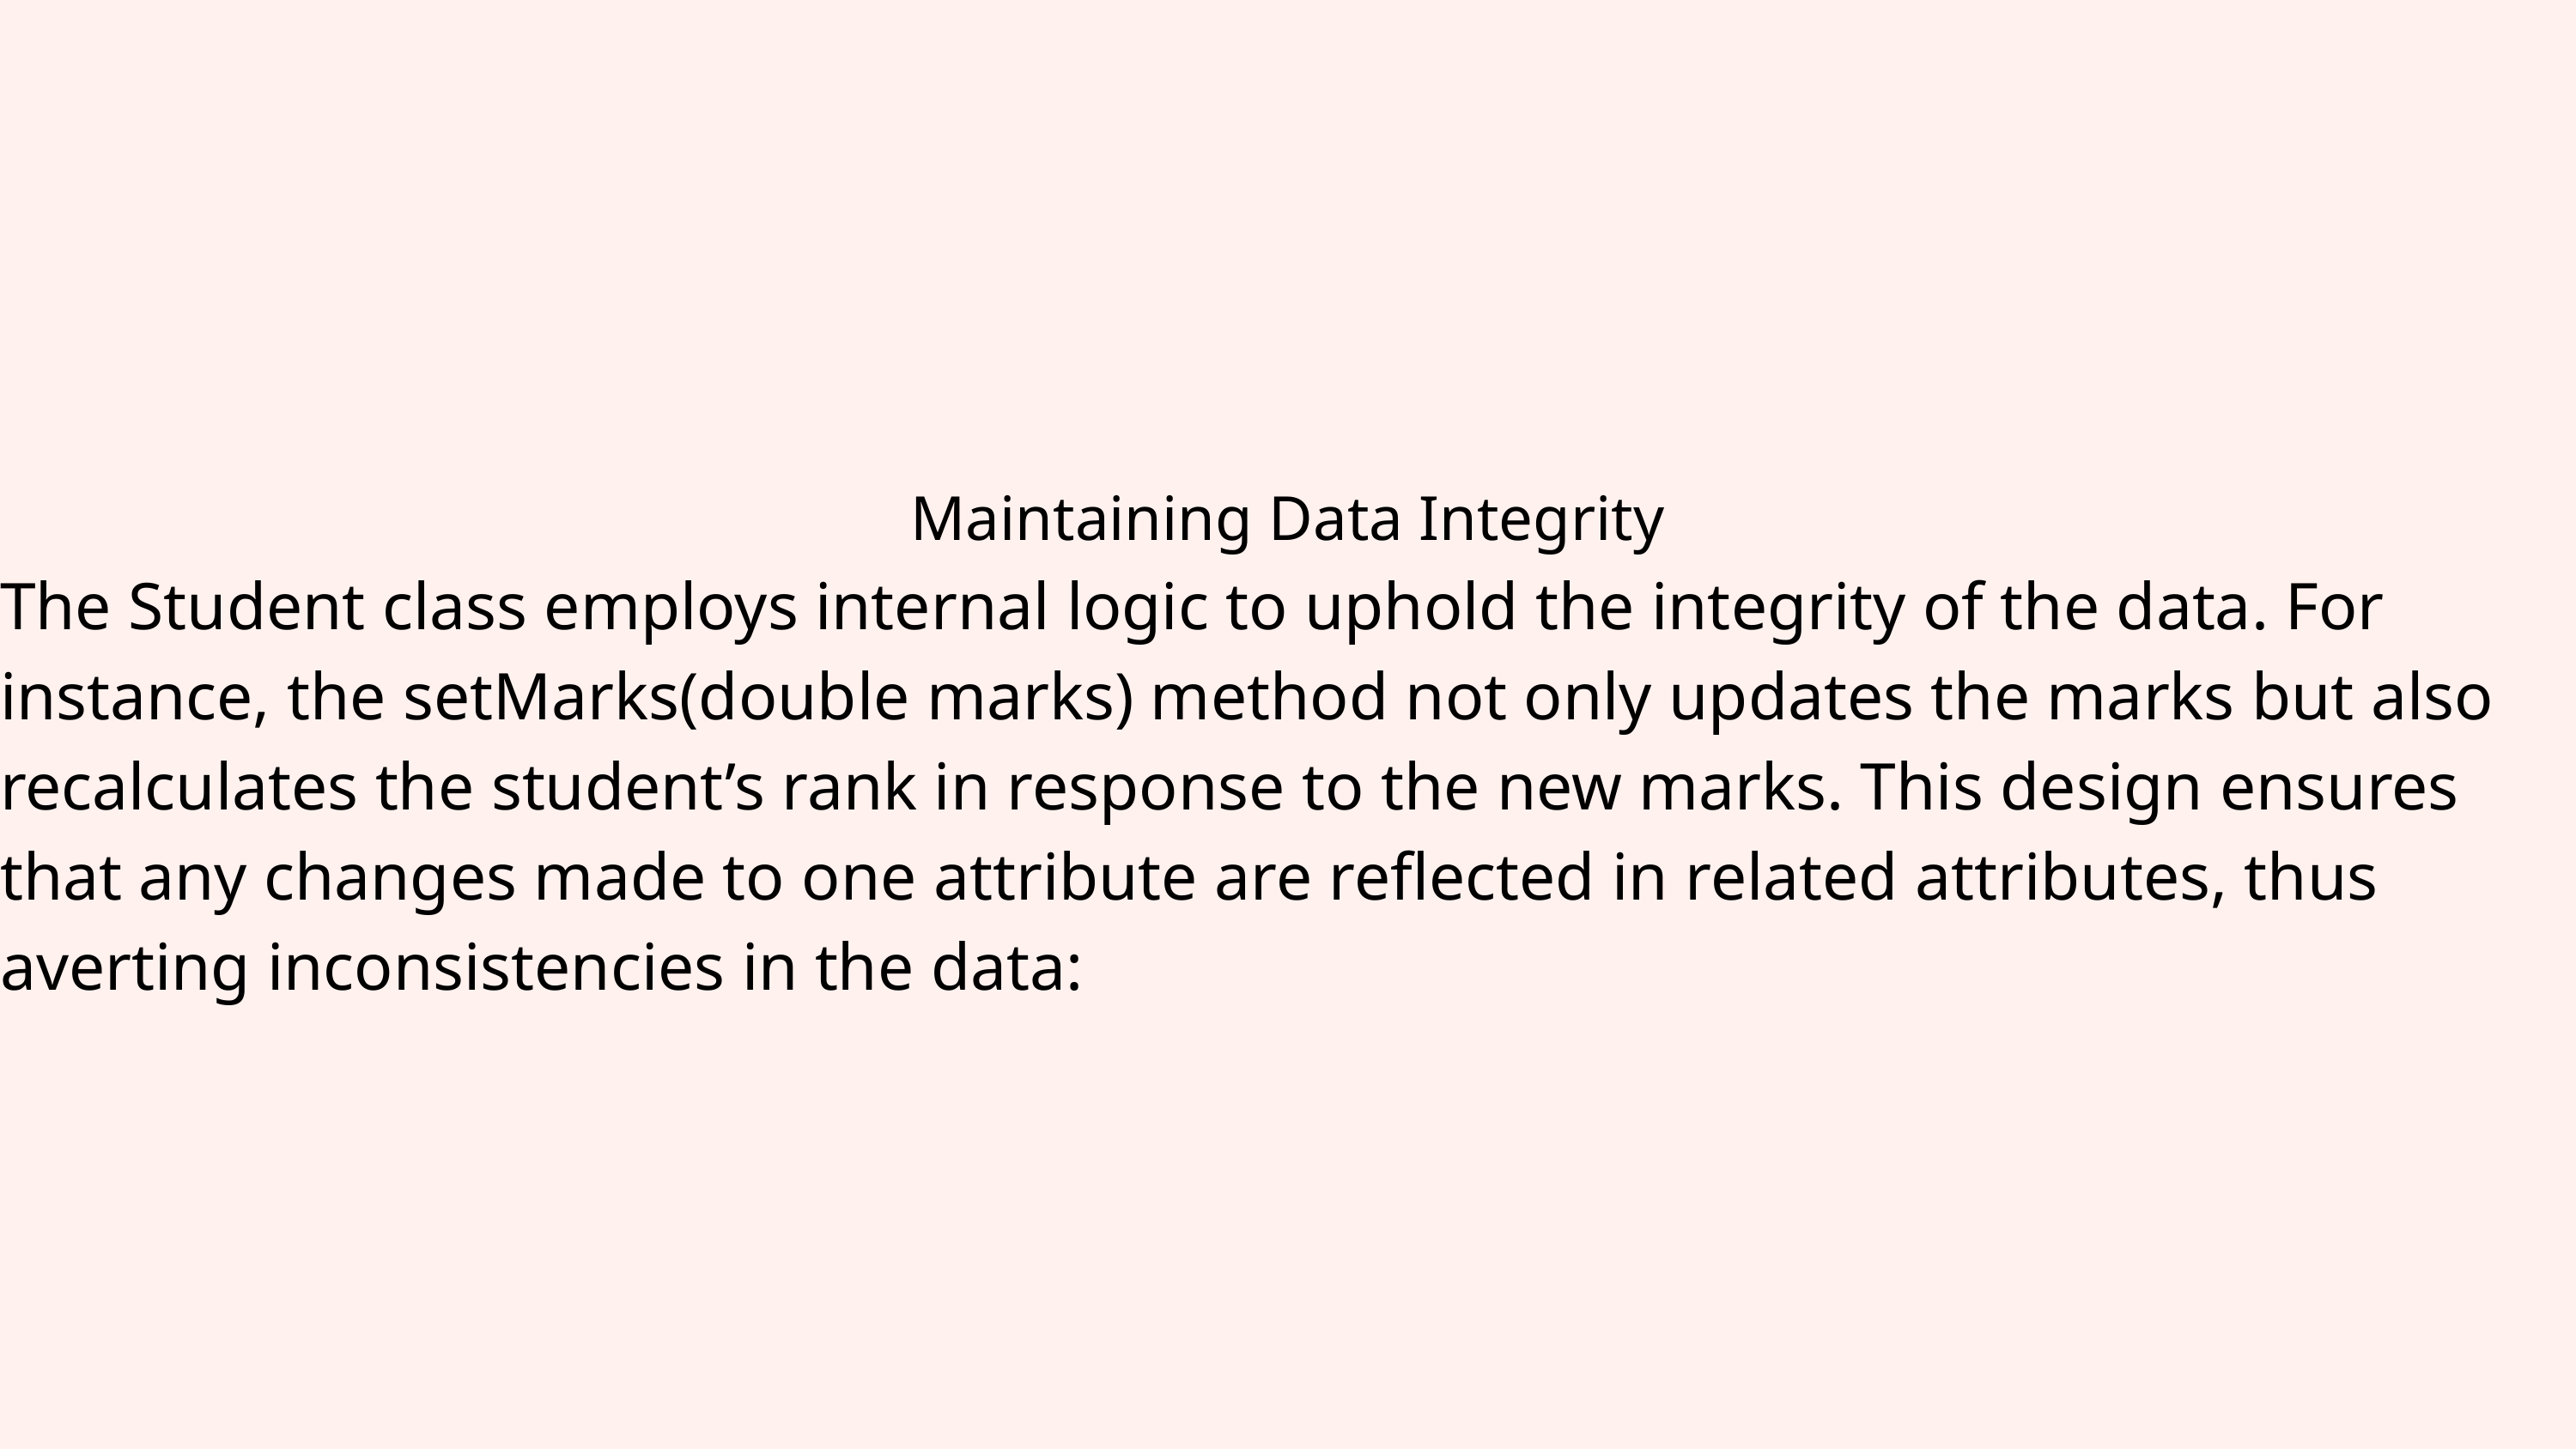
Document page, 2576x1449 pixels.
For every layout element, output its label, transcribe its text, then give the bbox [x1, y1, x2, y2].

text_box Maintaining Data Integrity The Student class employs internal logic to uphold the integrity of the data. For instance, the setMarks(double marks) method not only updates the marks but also recalculates the student’s rank in response to the new marks. This design ensures that any changes made to one attribute are reflected in related attributes, thus averting inconsistencies in the data: [0, 467, 2576, 1003]
